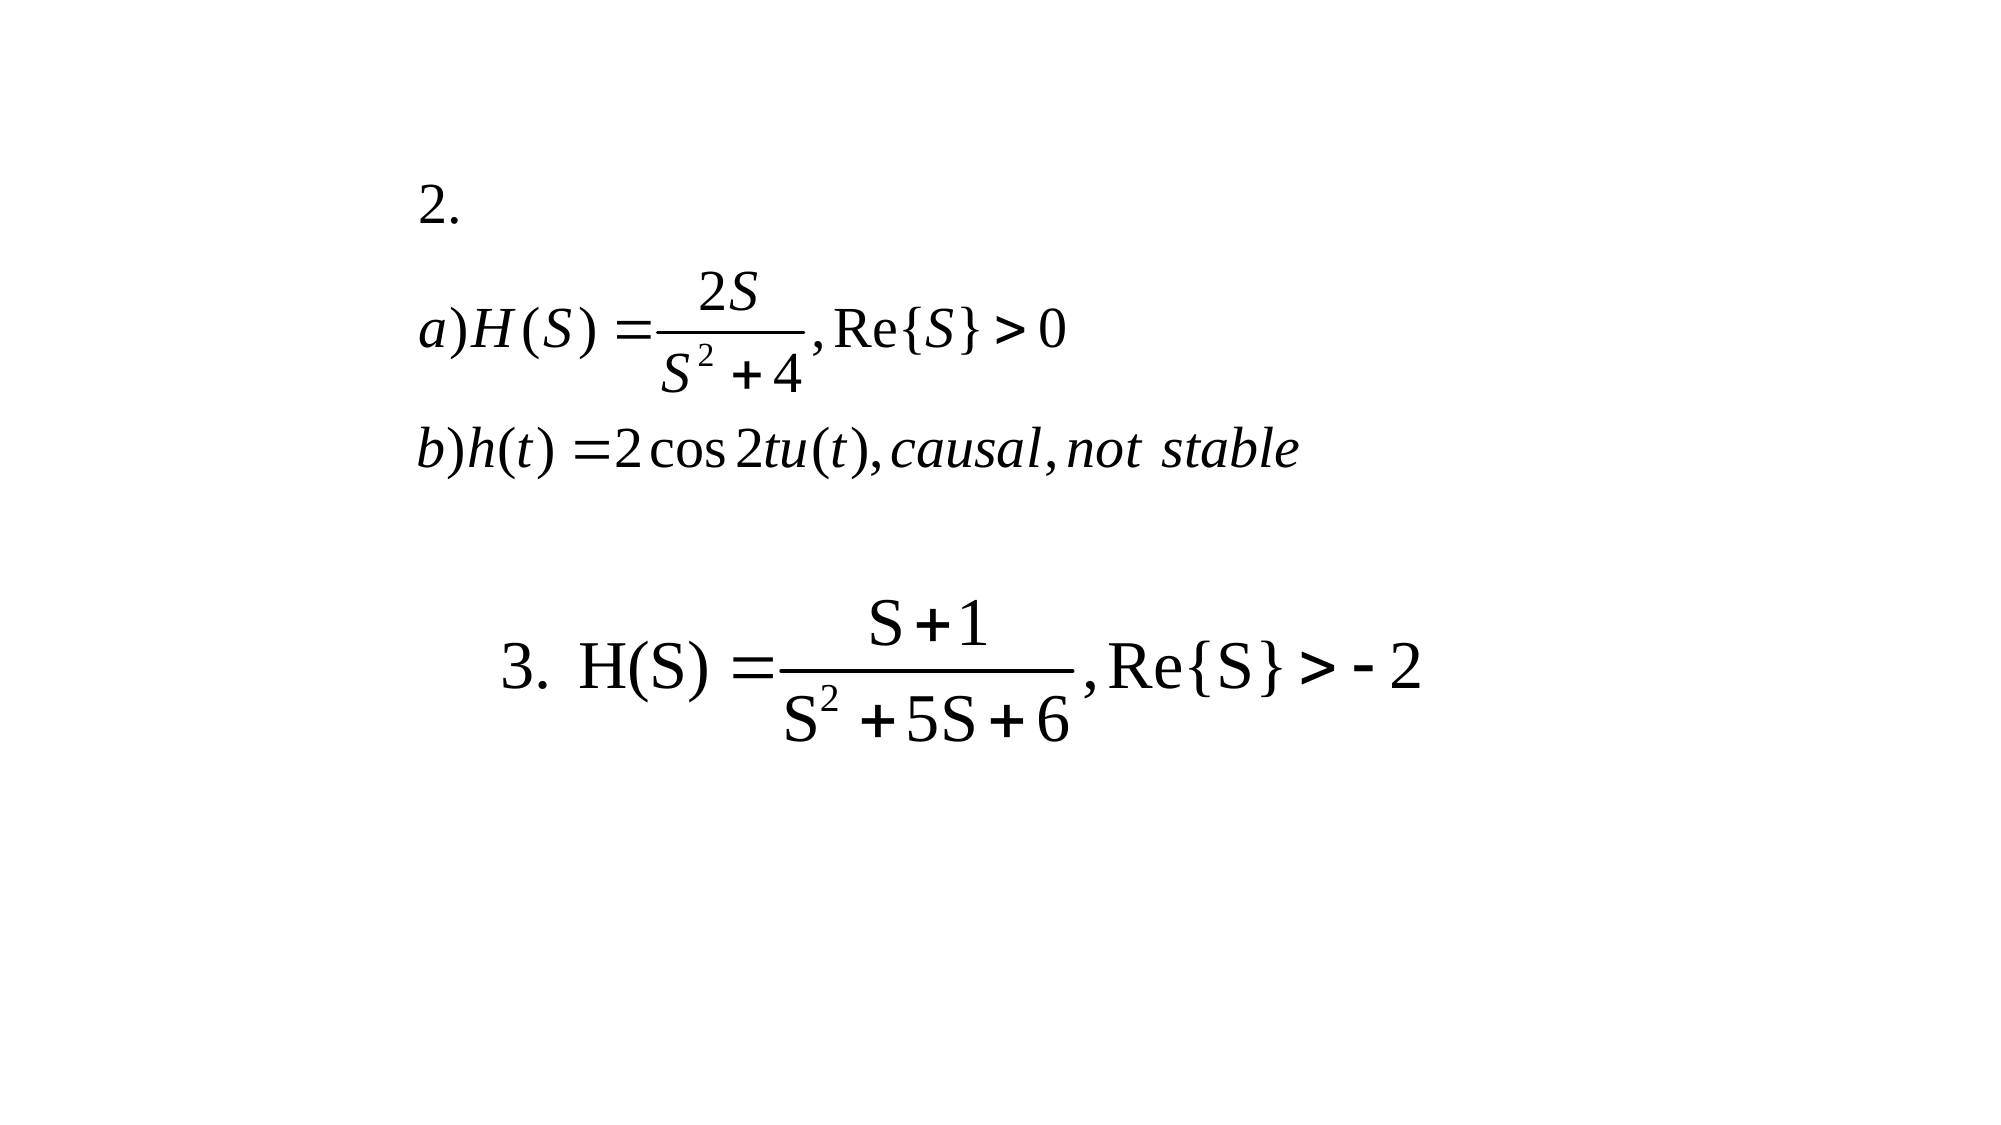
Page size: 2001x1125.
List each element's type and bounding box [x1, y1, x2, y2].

list [408, 172, 1312, 494]
text_box [491, 579, 1438, 757]
